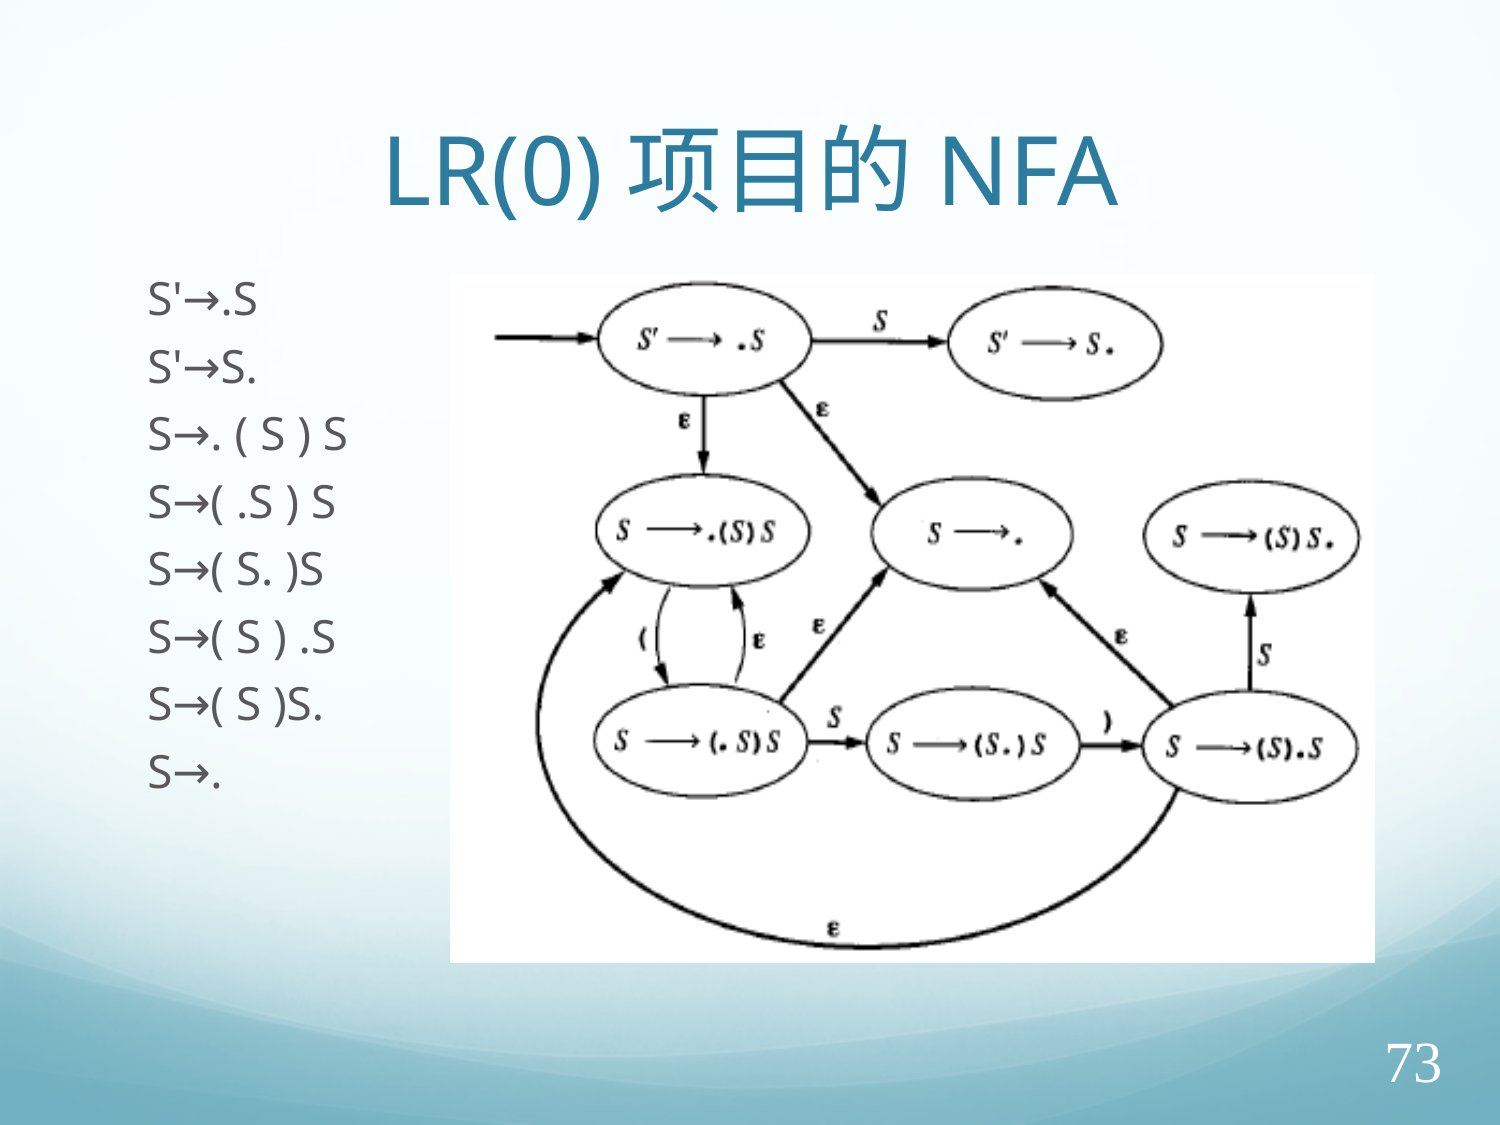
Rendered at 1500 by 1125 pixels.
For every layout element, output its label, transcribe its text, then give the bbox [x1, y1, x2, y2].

table_cell s5 [445, 277, 738, 979]
title LR(0)项目的NFA [75, 45, 1425, 233]
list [449, 274, 1376, 963]
slide_number 73 [1295, 1029, 1459, 1090]
list S'→.S S'→S. S→. ( S ) S S→( .S ) S S→( S. )S S→( S ) .S S→( S )S. S→. [75, 262, 738, 1005]
